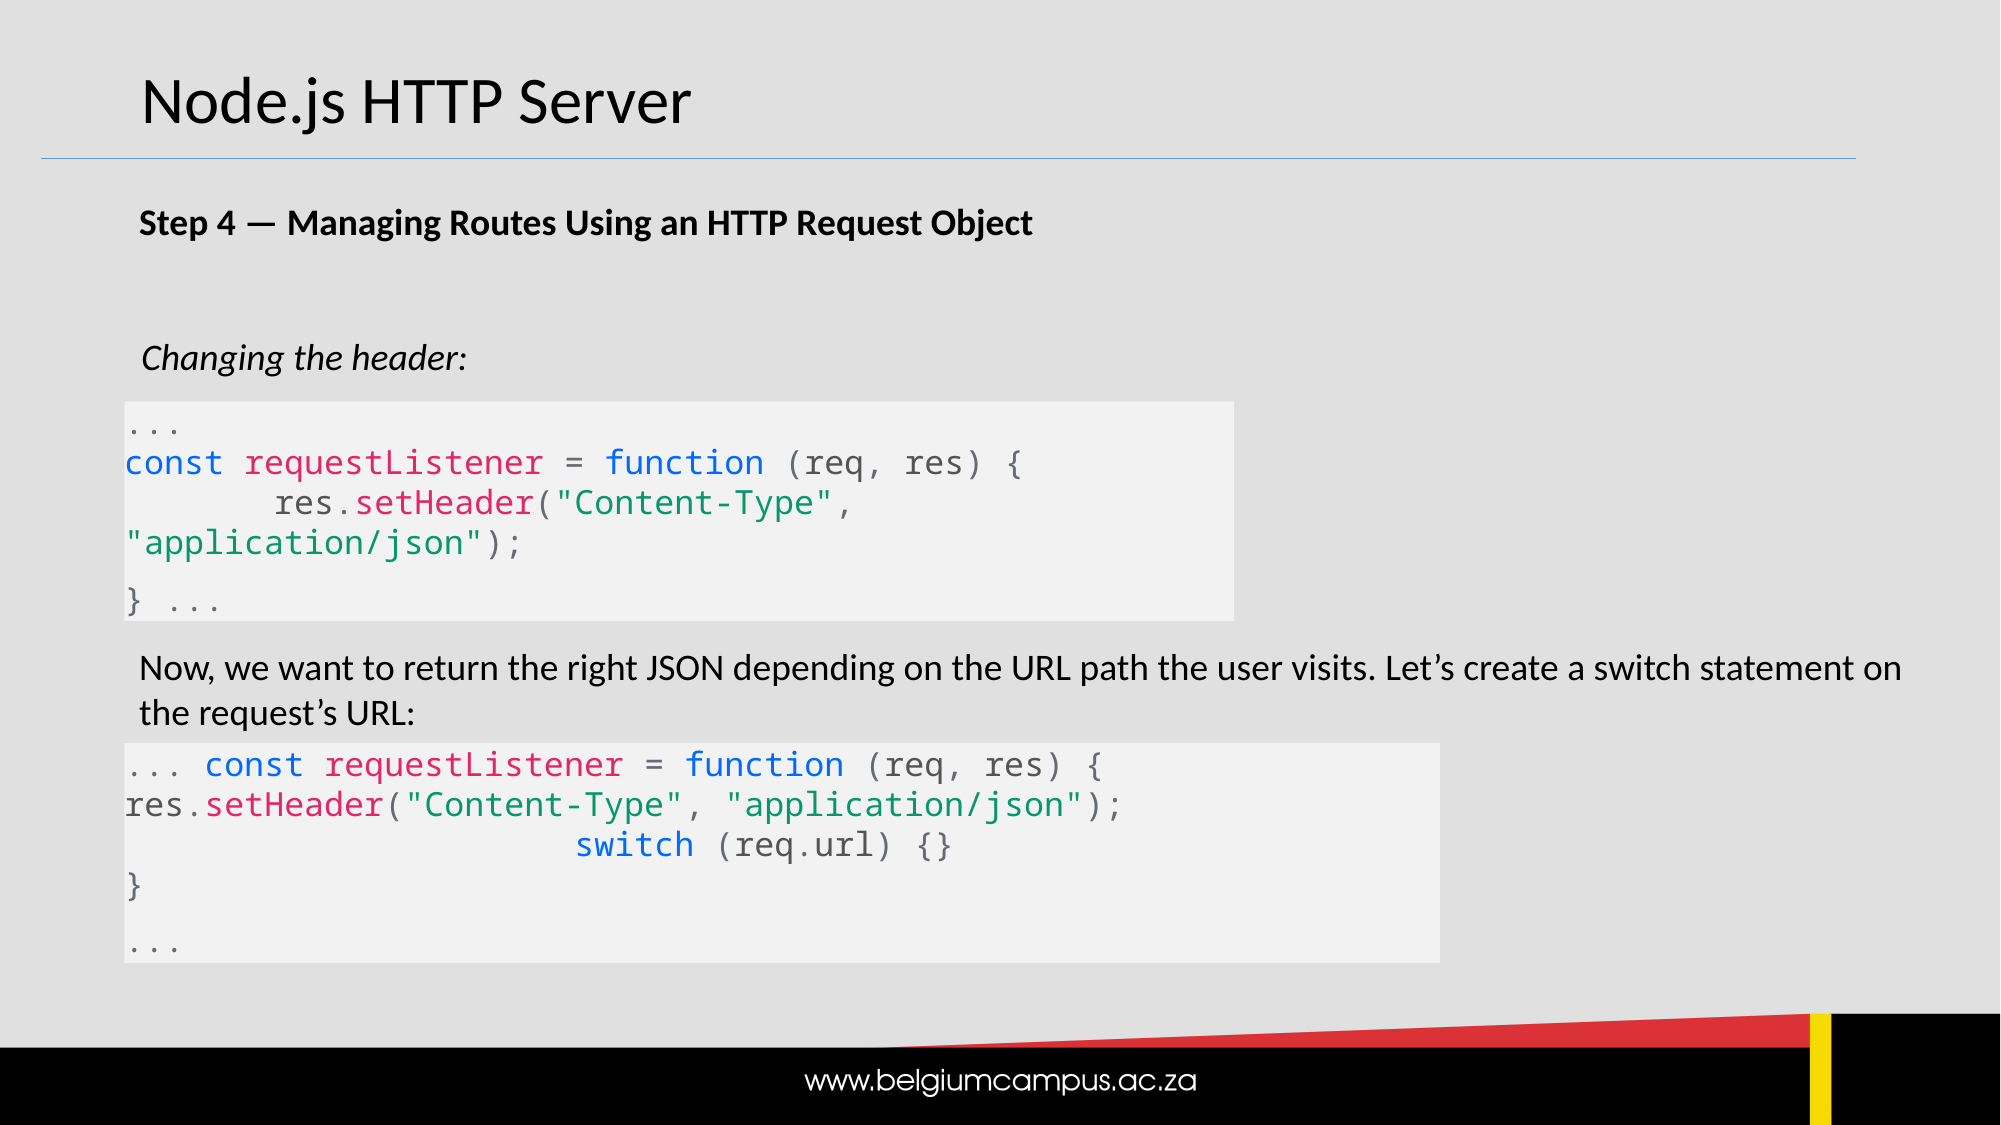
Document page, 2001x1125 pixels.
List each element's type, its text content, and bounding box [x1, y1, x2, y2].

picture [0, 0, 2001, 1125]
text_box Changing the header: [126, 325, 484, 386]
text_box Node.js HTTP Server [127, 49, 709, 144]
text_box ... const requestListener = function (req, res) { res.setHeader("Content-Type", "application/json"); switch (req.url) {} } ... [124, 742, 1440, 963]
text_box Step 4 — Managing Routes Using an HTTP Request Object [124, 190, 1335, 251]
text_box ... const requestListener = function (req, res) { res.setHeader("Content-Type", "application/json"); } ... [124, 401, 1235, 621]
text_box Now, we want to return the right JSON depending on the URL path the user visits. Let’s create a switch statement on the request’s URL: [124, 635, 1935, 741]
